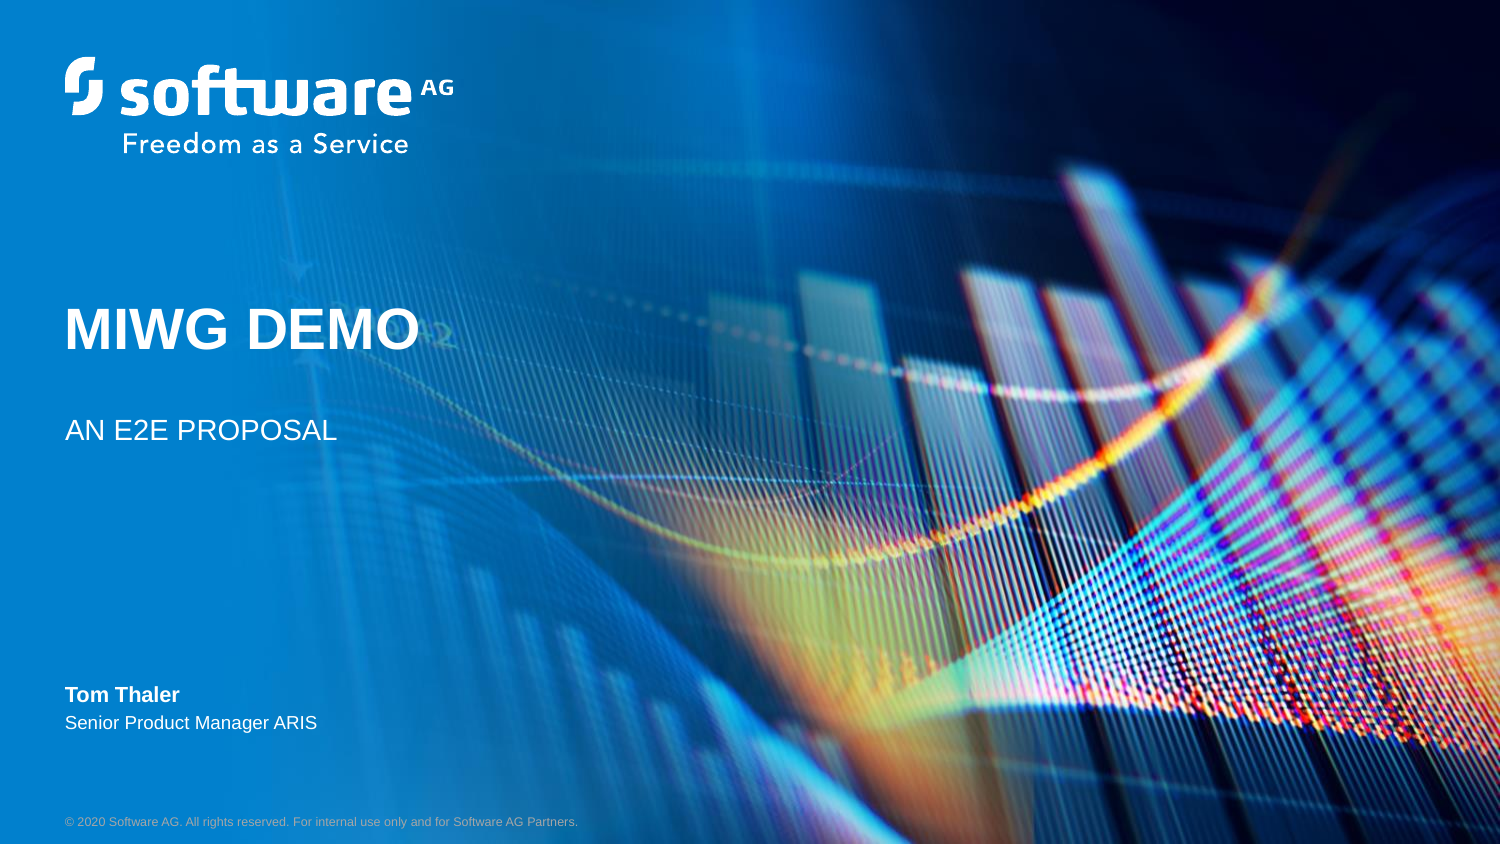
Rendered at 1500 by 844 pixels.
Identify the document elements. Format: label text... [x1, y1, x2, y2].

list An e2e proposal [65, 411, 765, 518]
footer © 2020 Software AG. All rights reserved. For internal use only and for Software AG Partners. [64, 813, 597, 829]
title MIWG Demo [64, 252, 843, 401]
picture [0, 0, 1500, 844]
list Tom Thaler Senior Product Manager ARIS [64, 576, 532, 734]
